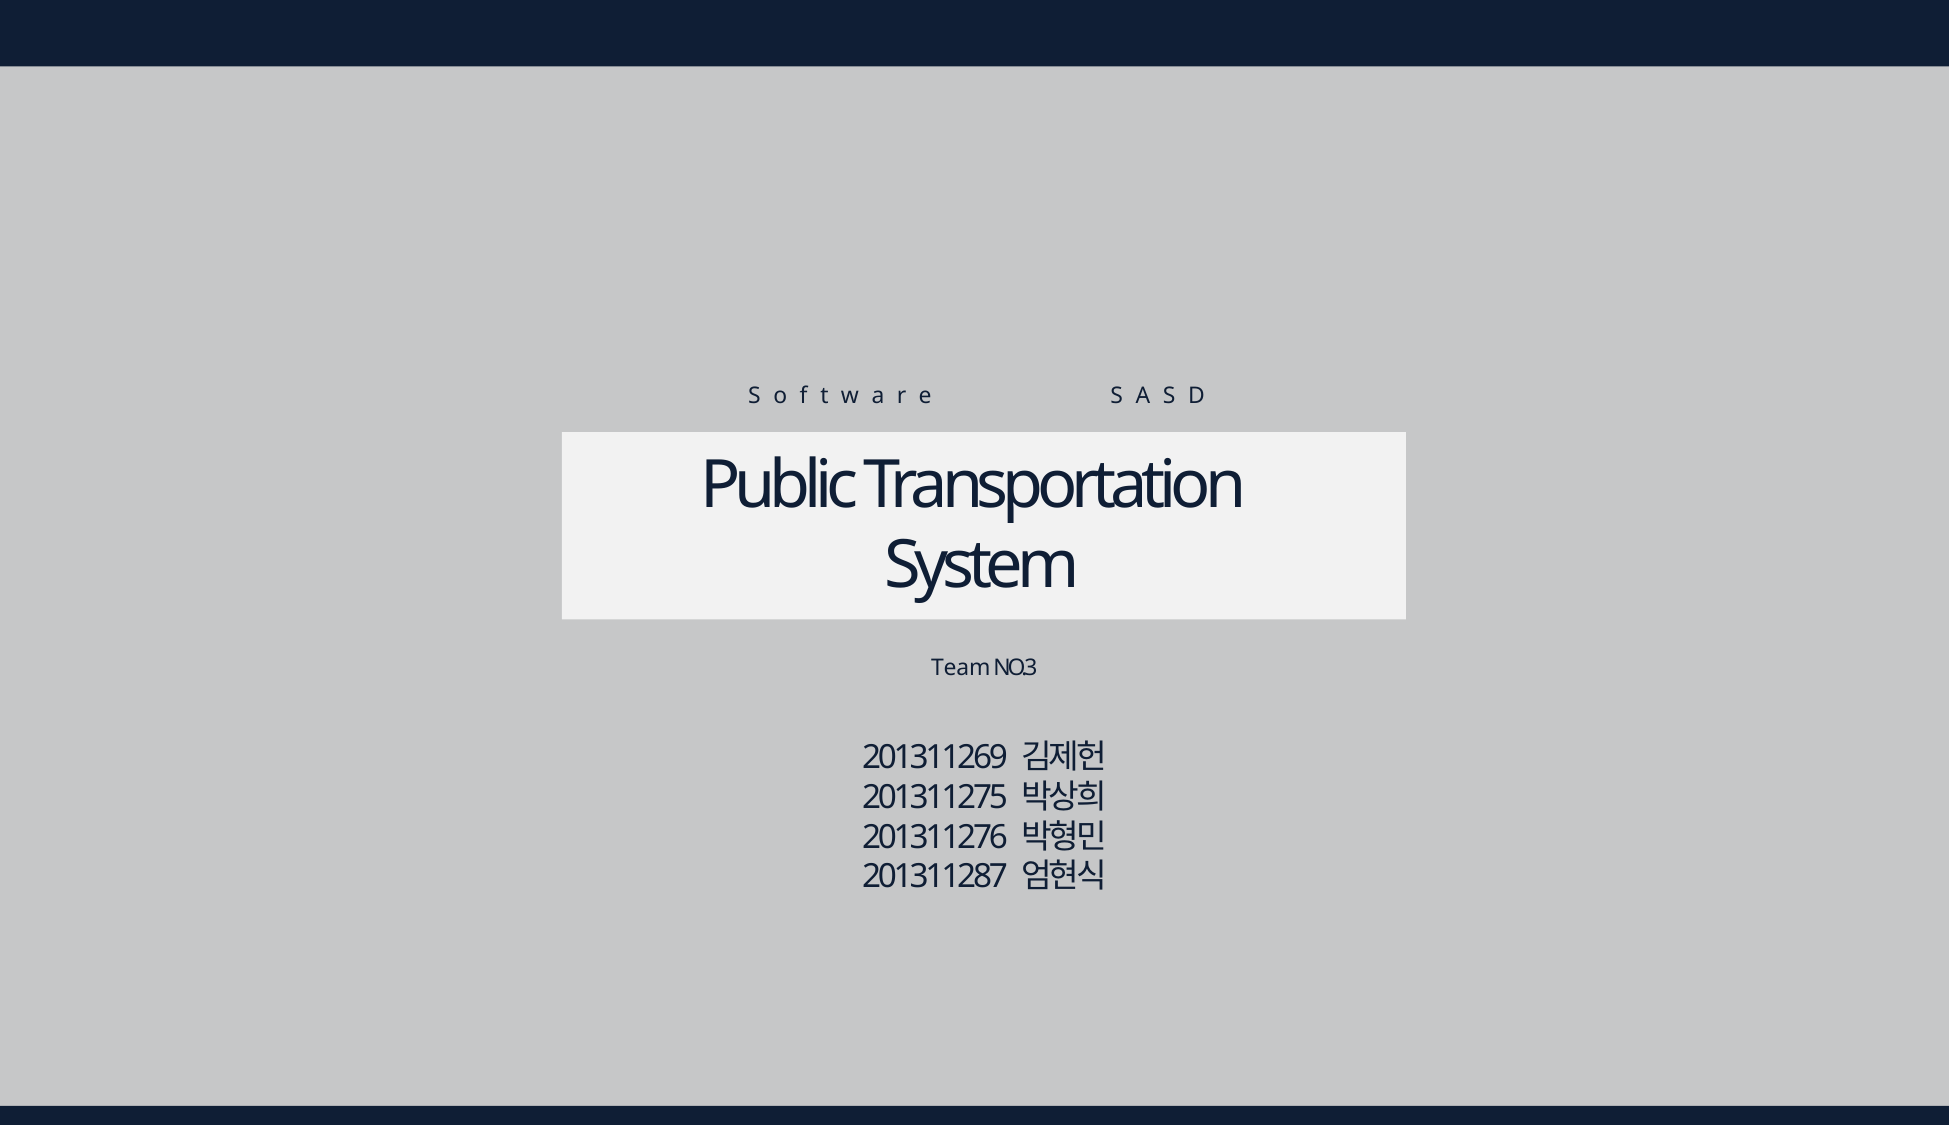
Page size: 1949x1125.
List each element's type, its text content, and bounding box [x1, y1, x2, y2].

text_box T e a m NO.3 201311269 김제헌 201311275 박상희 201311276 박형민 201311287 엄현식 [698, 645, 1271, 902]
text_box [560, 609, 1408, 622]
text_box Software SASD [733, 373, 1221, 416]
text_box Public Transportation System [441, 433, 1523, 609]
text_box [0, 0, 1949, 68]
text_box [0, 1104, 1949, 1125]
